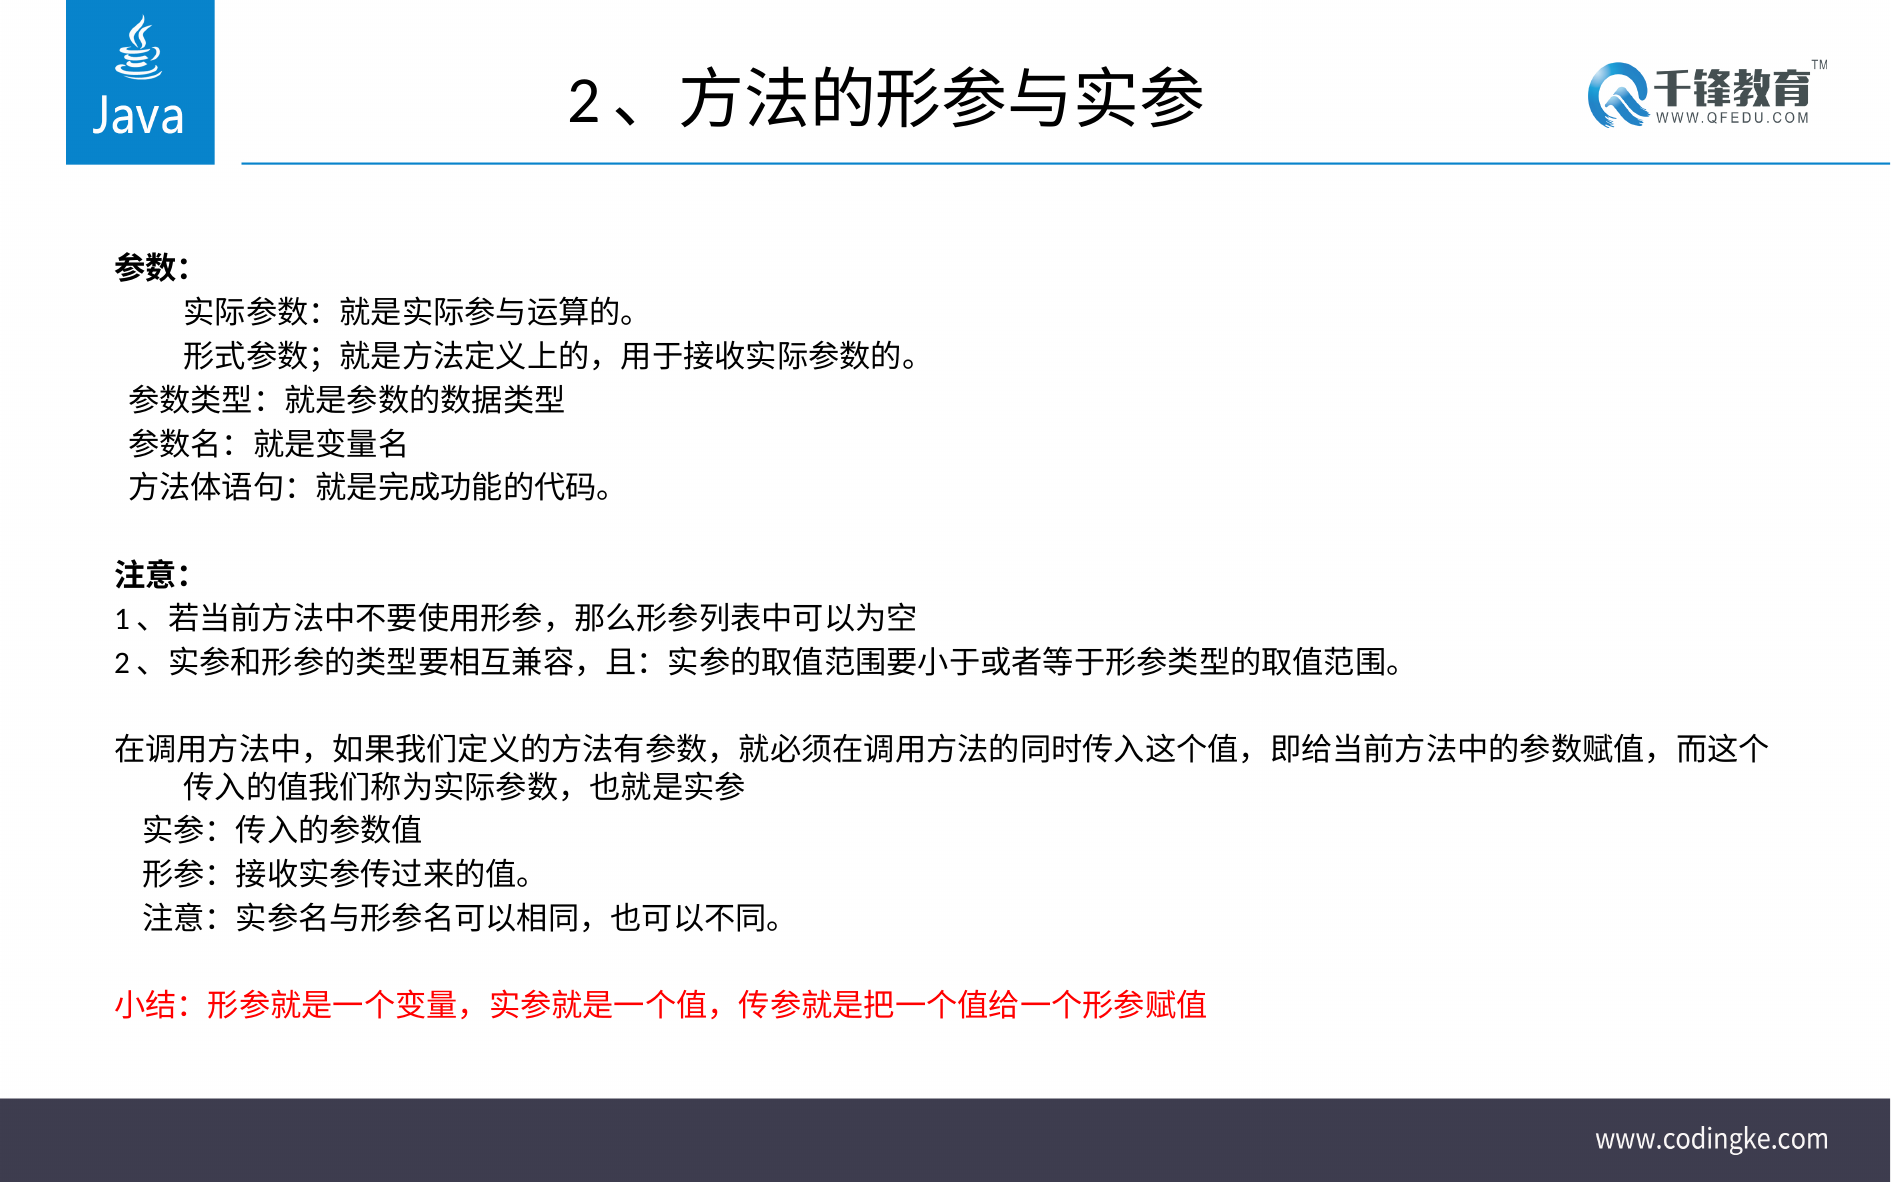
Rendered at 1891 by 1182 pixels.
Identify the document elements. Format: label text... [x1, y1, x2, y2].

picture [0, 0, 1891, 1182]
list 参数： 实际参数：就是实际参与运算的。 形式参数；就是方法定义上的，用于接收实际参数的。 参数类型：就是参数的数据类型 参数名：就是变量名 方法体语句：就是完成功能的代码。 注意： 1、若当前方法中不要使用形参，那么形参列表中可以为空 2、实参和形参的类型要相互兼容，且：实参的取值范围要小于或者等于形参类型的取值范围。 在调用方法中，如果我们定义的方法有参数，就必须在调用方法的同时传入这个值，即给当前方法中的参数赋值，而这个传入的值我们称为实际参数，也就是实参 实参：传入的参数值 形参：接收实参传过来的值。 注意：实参名与形参名可以相同，也可以不同。 小结：形参就是一个变量，实参就是一个值，传参就是把一个值给一个形参赋值 [94, 239, 1796, 1036]
title 2、方法的形参与实参 [236, 47, 1536, 147]
